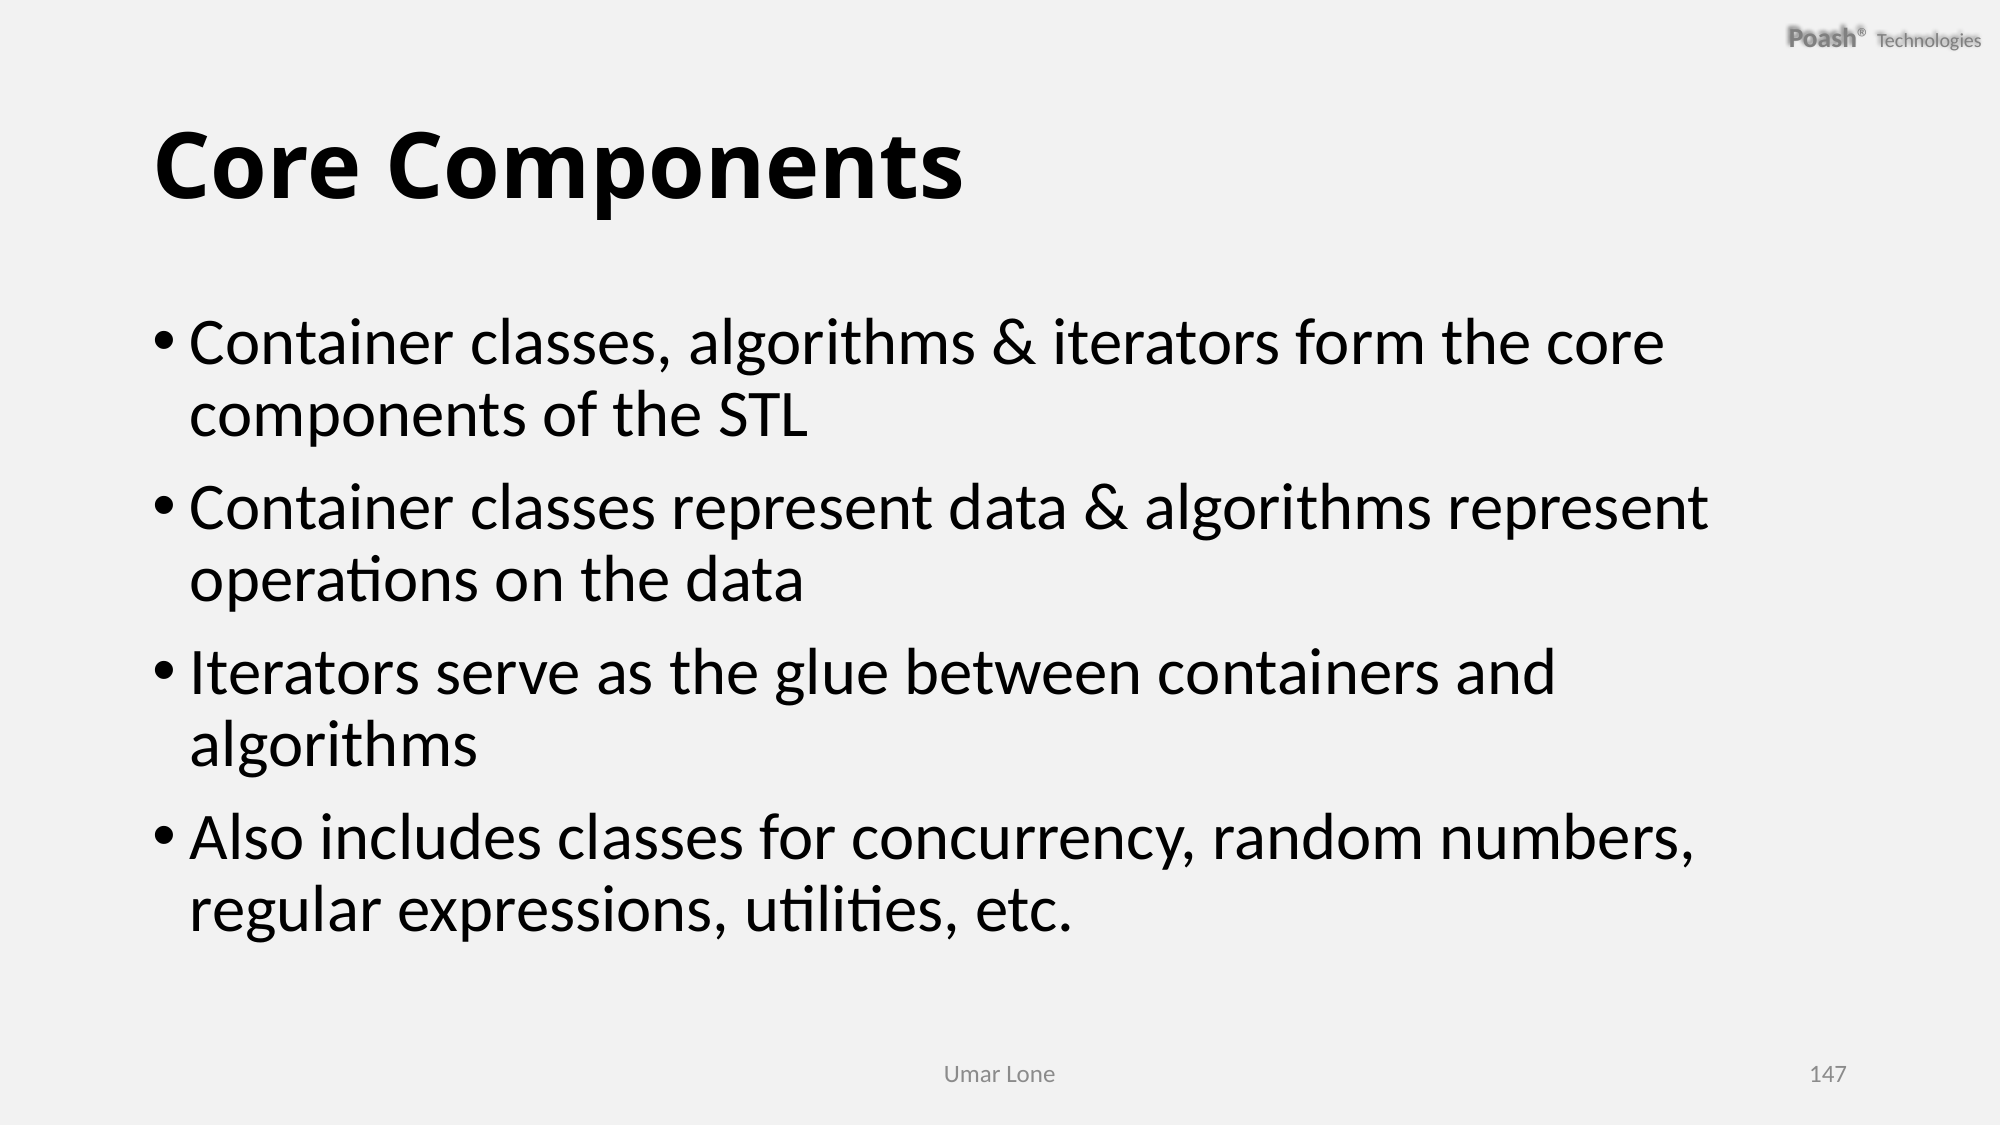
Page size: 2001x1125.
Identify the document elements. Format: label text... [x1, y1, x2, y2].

title Core Components [137, 59, 1863, 278]
list Container classes, algorithms & iterators form the core components of the STL Container classes represent data & algorithms represent operations on the data Iterators serve as the glue between containers and algorithms Also includes classes for concurrency, random numbers, regular expressions, utilities, etc. [137, 299, 1863, 1014]
slide_number 147 [1412, 1042, 1863, 1103]
footer Umar Lone [662, 1042, 1338, 1103]
